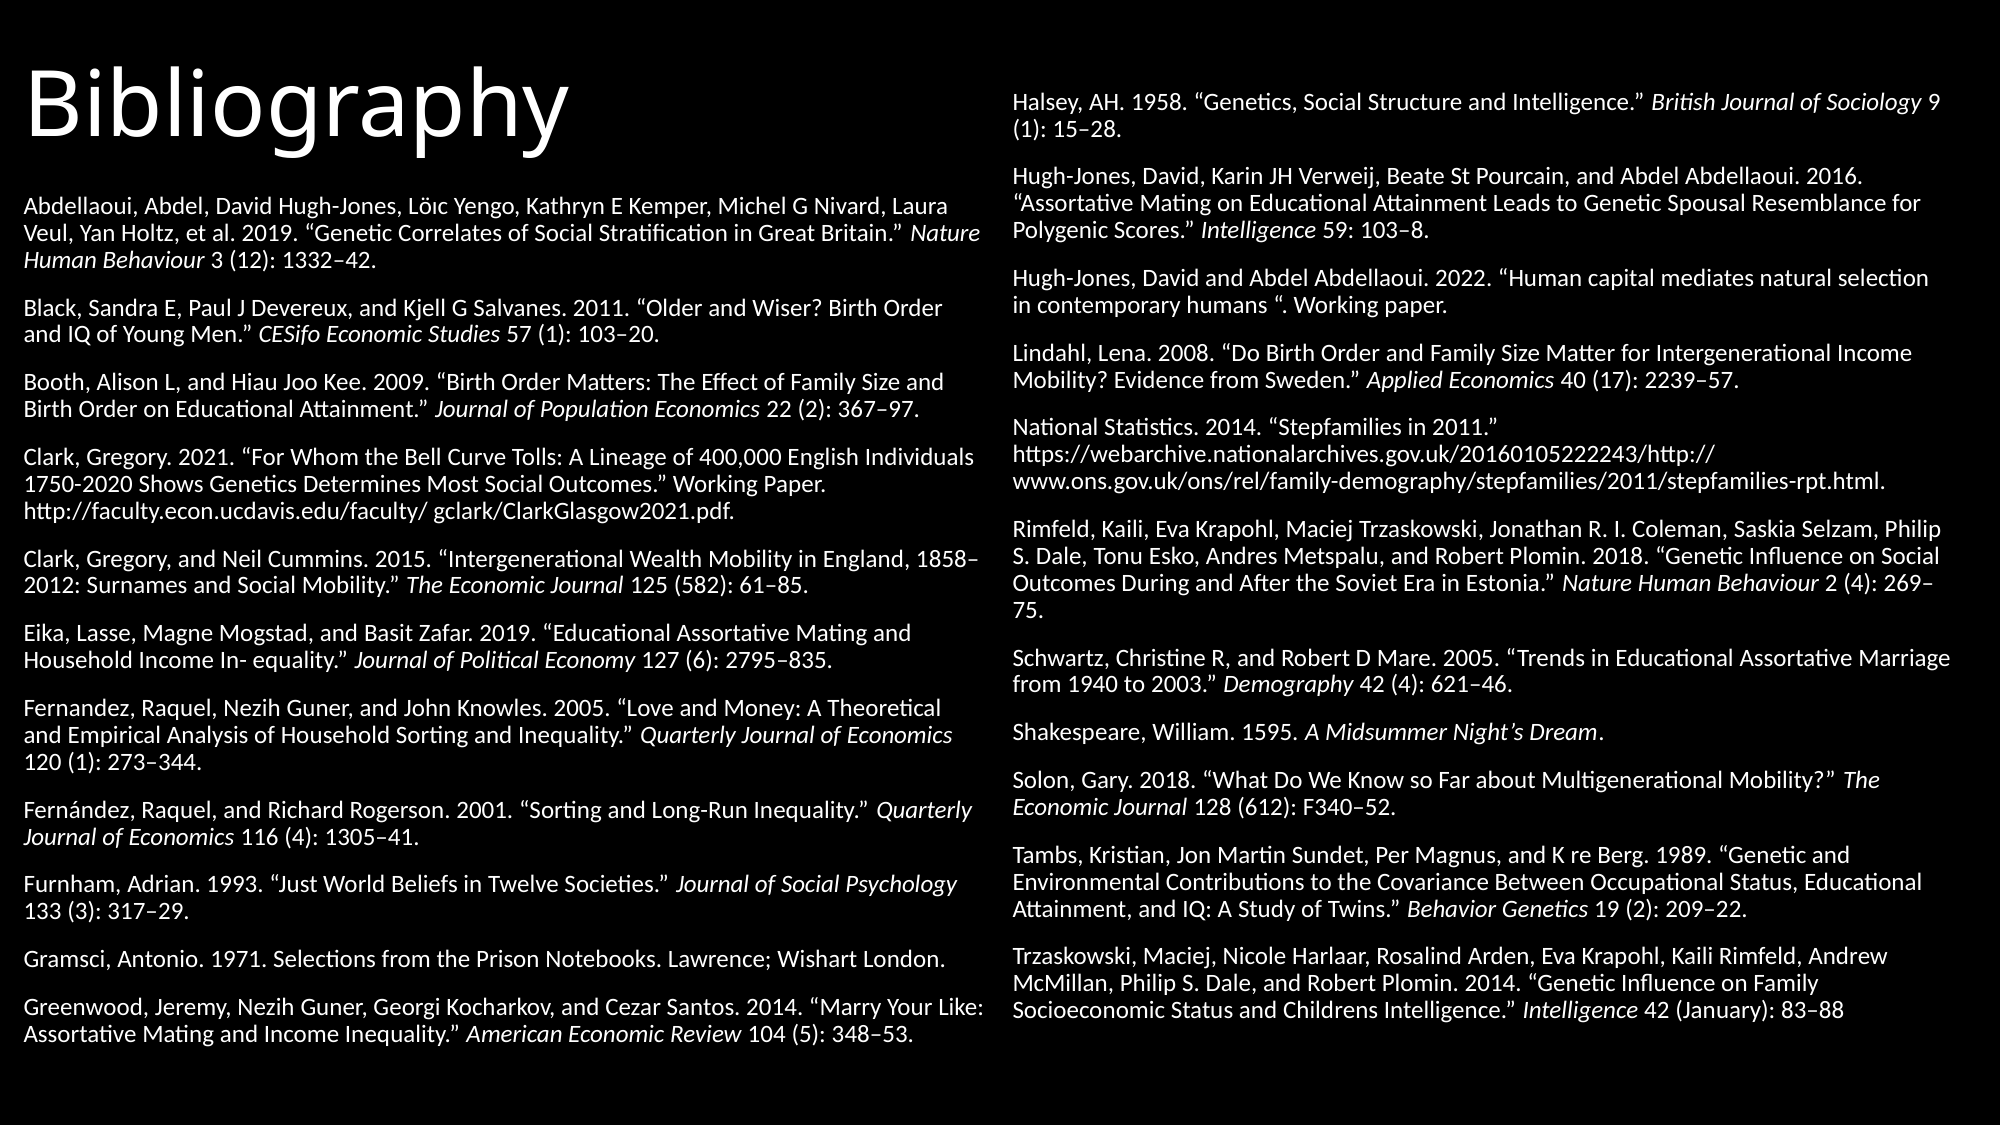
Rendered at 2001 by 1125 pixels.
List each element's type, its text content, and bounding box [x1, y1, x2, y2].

title Bibliography [23, 0, 1749, 216]
list Halsey, AH. 1958. “Genetics, Social Structure and Intelligence.” British Journal of Sociology 9 (1): 15–28. Hugh-Jones, David, Karin JH Verweij, Beate St Pourcain, and Abdel Abdellaoui. 2016. “Assortative Mating on Educational Attainment Leads to Genetic Spousal Resemblance for Polygenic Scores.” Intelligence 59: 103–8. Hugh-Jones, David and Abdel Abdellaoui. 2022. “Human capital mediates natural selection in contemporary humans “. Working paper. Lindahl, Lena. 2008. “Do Birth Order and Family Size Matter for Intergenerational Income Mobility? Evidence from Sweden.” Applied Economics 40 (17): 2239–57. National Statistics. 2014. “Stepfamilies in 2011.” https://webarchive.nationalarchives.gov.uk/20160105222243/http:// www.ons.gov.uk/ons/rel/family-demography/stepfamilies/2011/stepfamilies-rpt.html. Rimfeld, Kaili, Eva Krapohl, Maciej Trzaskowski, Jonathan R. I. Coleman, Saskia Selzam, Philip S. Dale, Tonu Esko, Andres Metspalu, and Robert Plomin. 2018. “Genetic Influence on Social Outcomes During and After the Soviet Era in Estonia.” Nature Human Behaviour 2 (4): 269–75. Schwartz, Christine R, and Robert D Mare. 2005. “Trends in Educational Assortative Marriage from 1940 to 2003.” Demography 42 (4): 621–46. Shakespeare, William. 1595. A Midsummer Night’s Dream. Solon, Gary. 2018. “What Do We Know so Far about Multigenerational Mobility?” The Economic Journal 128 (612): F340–52. Tambs, Kristian, Jon Martin Sundet, Per Magnus, and K re Berg. 1989. “Genetic and Environmental Contributions to the Covariance Between Occupational Status, Educational Attainment, and IQ: A Study of Twins.” Behavior Genetics 19 (2): 209–22. Trzaskowski, Maciej, Nicole Harlaar, Rosalind Arden, Eva Krapohl, Kaili Rimfeld, Andrew McMillan, Philip S. Dale, and Robert Plomin. 2014. “Genetic Influence on Family Socioeconomic Status and Childrens Intelligence.” Intelligence 42 (January): 83–88 [1012, 88, 1954, 1065]
list Abdellaoui, Abdel, David Hugh-Jones, Löıc Yengo, Kathryn E Kemper, Michel G Nivard, Laura Veul, Yan Holtz, et al. 2019. “Genetic Correlates of Social Stratification in Great Britain.” Nature Human Behaviour 3 (12): 1332–42. Black, Sandra E, Paul J Devereux, and Kjell G Salvanes. 2011. “Older and Wiser? Birth Order and IQ of Young Men.” CESifo Economic Studies 57 (1): 103–20. Booth, Alison L, and Hiau Joo Kee. 2009. “Birth Order Matters: The Effect of Family Size and Birth Order on Educational Attainment.” Journal of Population Economics 22 (2): 367–97. Clark, Gregory. 2021. “For Whom the Bell Curve Tolls: A Lineage of 400,000 English Individuals 1750-2020 Shows Genetics Determines Most Social Outcomes.” Working Paper. http://faculty.econ.ucdavis.edu/faculty/ gclark/ClarkGlasgow2021.pdf. Clark, Gregory, and Neil Cummins. 2015. “Intergenerational Wealth Mobility in England, 1858–2012: Surnames and Social Mobility.” The Economic Journal 125 (582): 61–85. Eika, Lasse, Magne Mogstad, and Basit Zafar. 2019. “Educational Assortative Mating and Household Income In- equality.” Journal of Political Economy 127 (6): 2795–835. Fernandez, Raquel, Nezih Guner, and John Knowles. 2005. “Love and Money: A Theoretical and Empirical Analysis of Household Sorting and Inequality.” Quarterly Journal of Economics 120 (1): 273–344. Fernández, Raquel, and Richard Rogerson. 2001. “Sorting and Long-Run Inequality.” Quarterly Journal of Economics 116 (4): 1305–41. Furnham, Adrian. 1993. “Just World Beliefs in Twelve Societies.” Journal of Social Psychology 133 (3): 317–29. Gramsci, Antonio. 1971. Selections from the Prison Notebooks. Lawrence; Wishart London. Greenwood, Jeremy, Nezih Guner, Georgi Kocharkov, and Cezar Santos. 2014. “Marry Your Like: Assortative Mating and Income Inequality.” American Economic Review 104 (5): 348–53. [23, 192, 988, 994]
